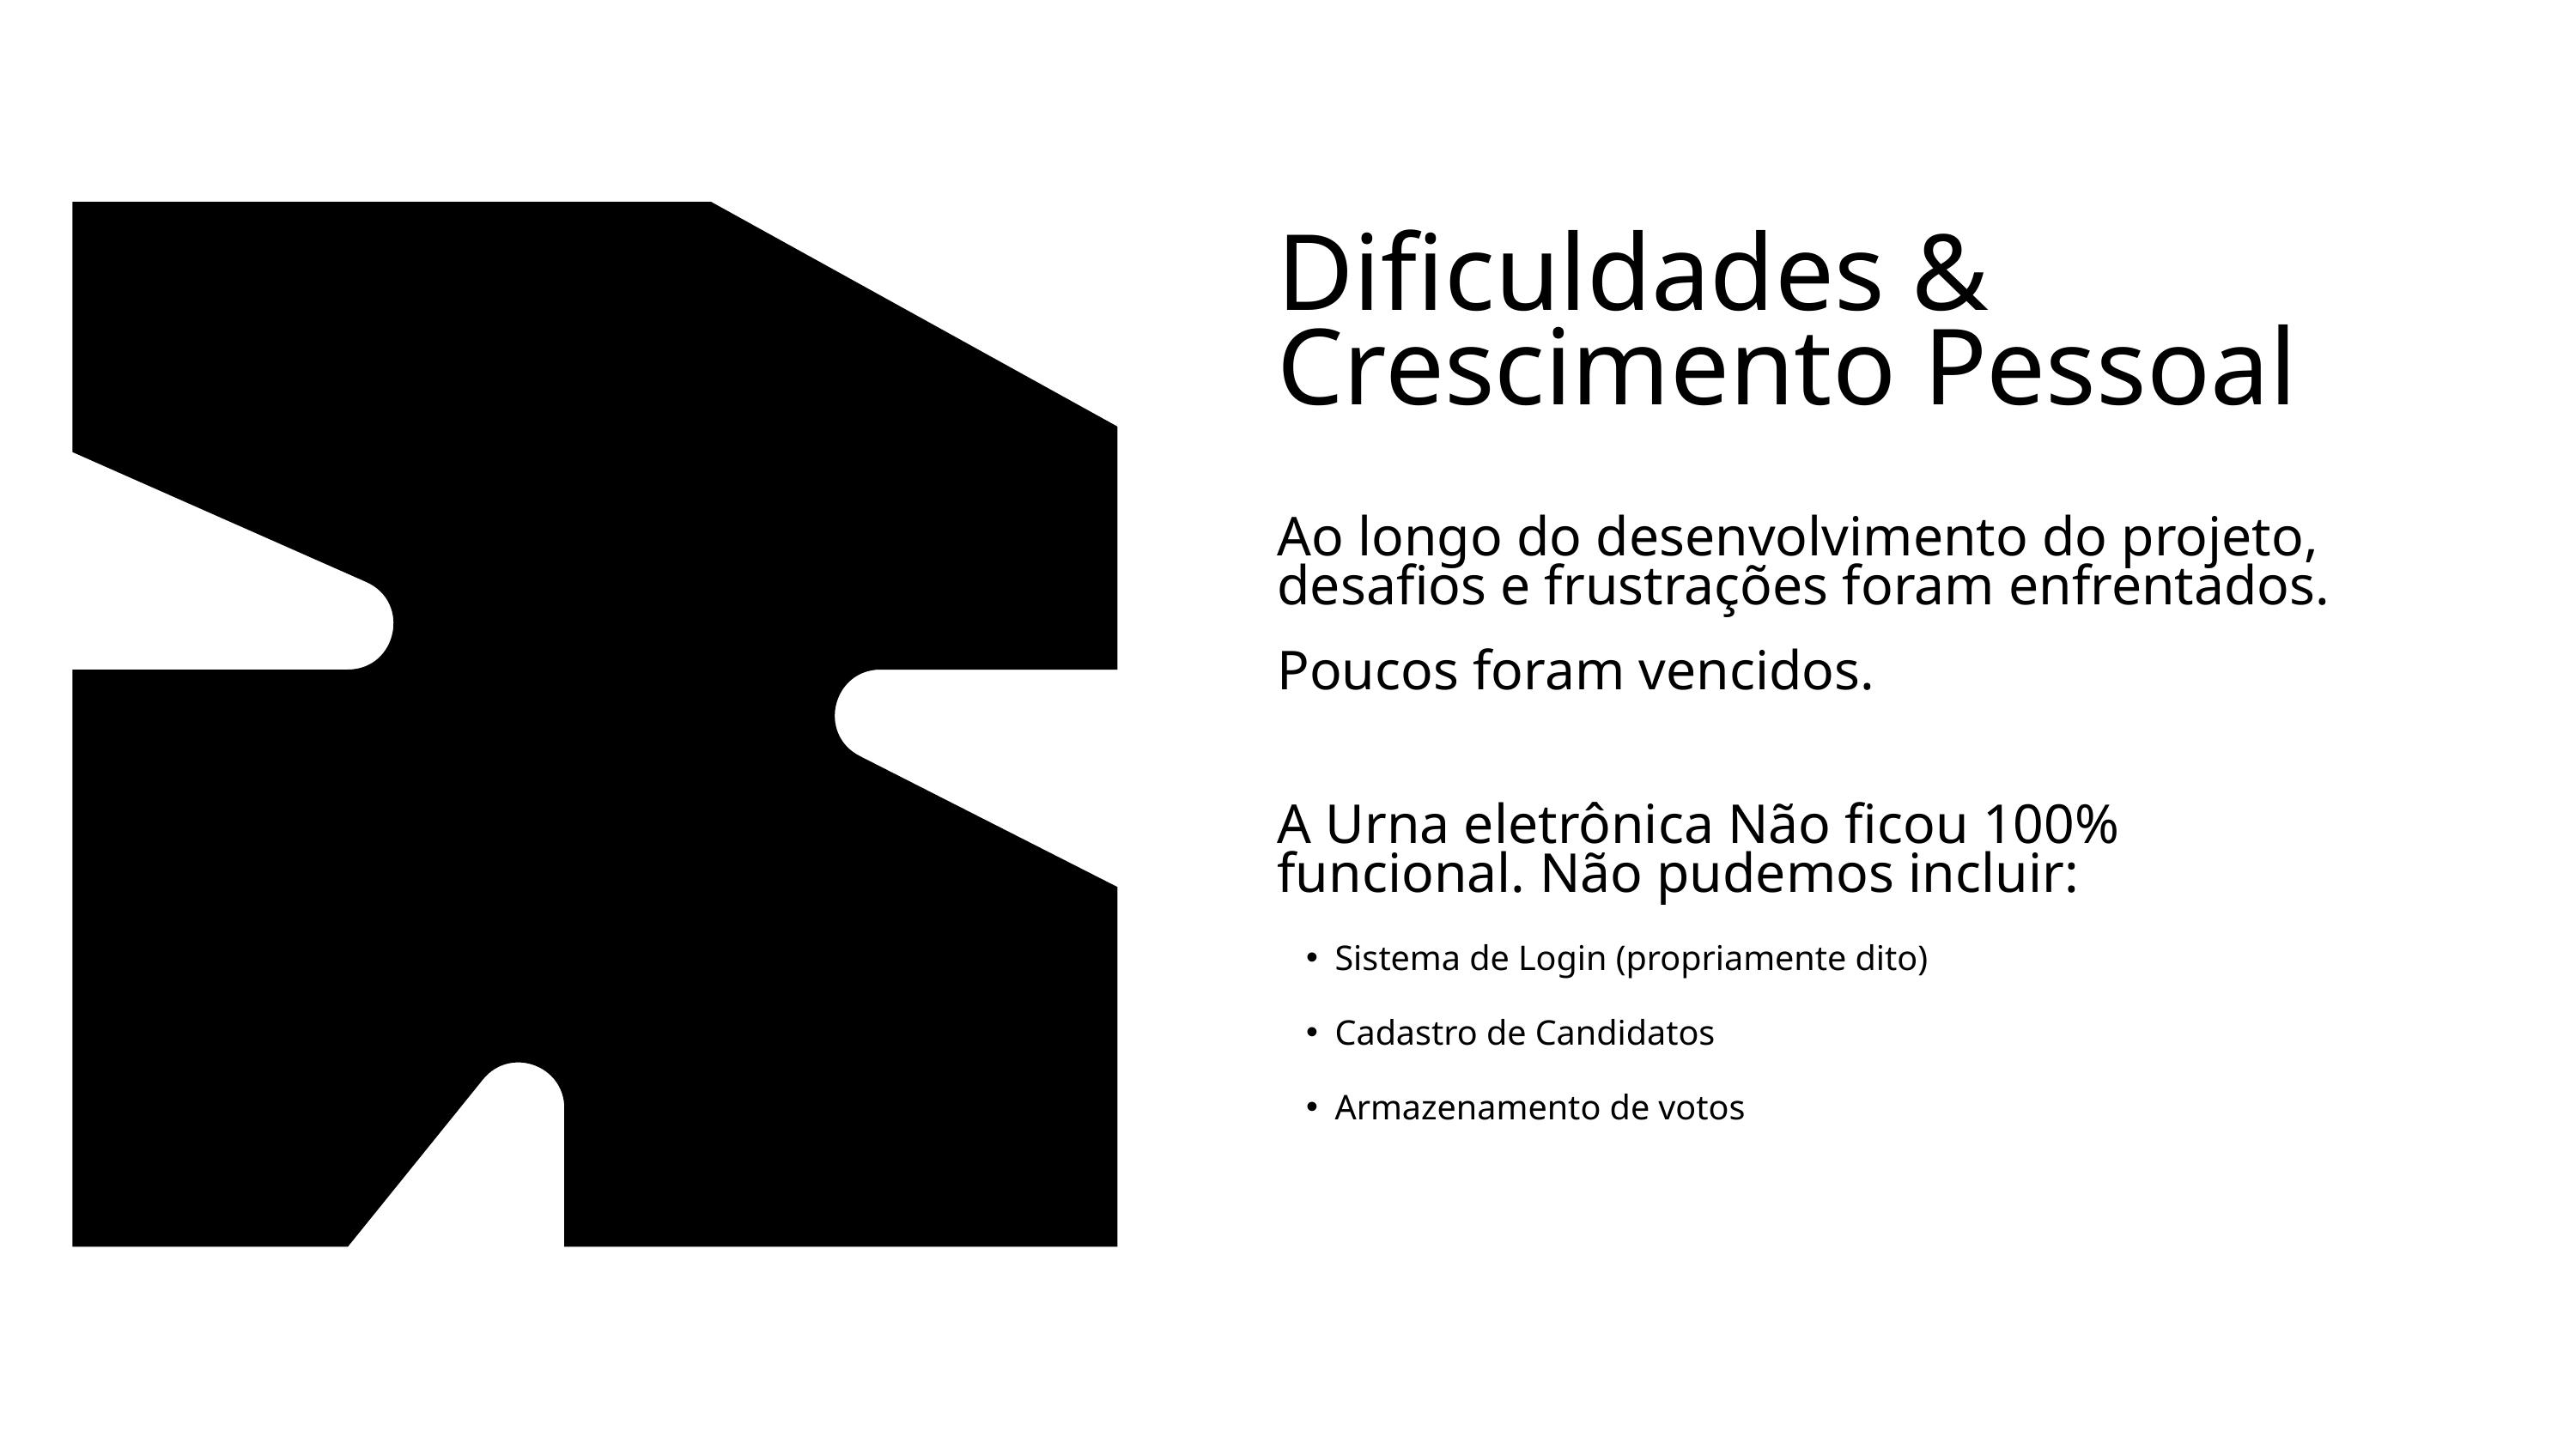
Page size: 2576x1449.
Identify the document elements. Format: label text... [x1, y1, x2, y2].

text_box Sistema de Login (propriamente dito) Cadastro de Candidatos Armazenamento de votos [1277, 939, 2381, 1164]
text_box Poucos foram vencidos. [1277, 652, 2381, 700]
text_box Dificuldades & Crescimento Pessoal [1277, 236, 2407, 427]
text_box Ao longo do desenvolvimento do projeto, desafios e frustrações foram enfrentados. [1277, 518, 2381, 615]
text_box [72, 201, 1118, 1247]
text_box A Urna eletrônica Não ficou 100% funcional. Não pudemos incluir: [1277, 806, 2381, 903]
